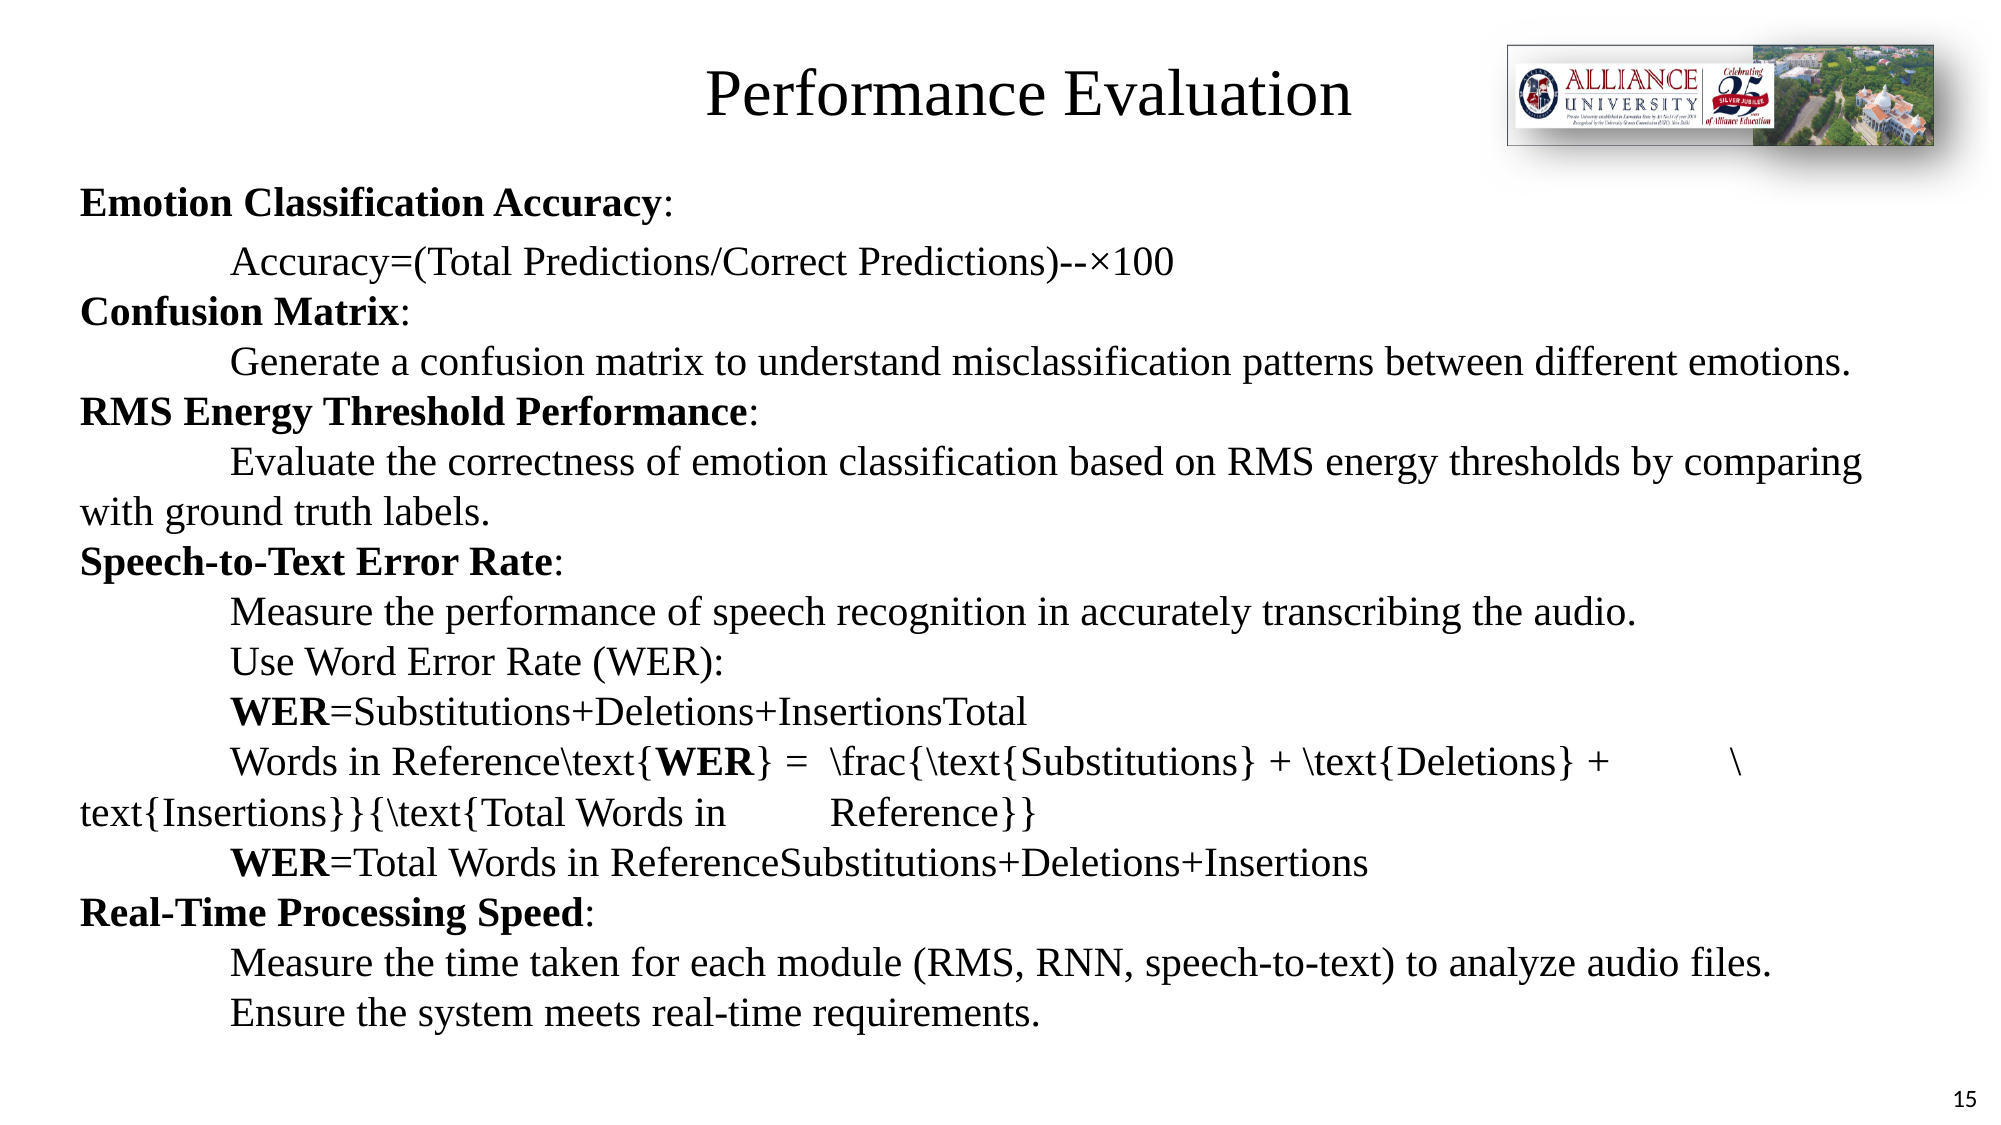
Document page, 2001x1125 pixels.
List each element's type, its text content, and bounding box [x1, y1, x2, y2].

title Performance Evaluation [129, 22, 1930, 115]
list Emotion Classification Accuracy: Accuracy=(Total Predictions/Correct Predictions)--​×100 Confusion Matrix: Generate a confusion matrix to understand misclassification patterns between different emotions. RMS Energy Threshold Performance: Evaluate the correctness of emotion classification based on RMS energy thresholds by comparing with ground truth labels. Speech-to-Text Error Rate: Measure the performance of speech recognition in accurately transcribing the audio. Use Word Error Rate (WER): WER=Substitutions+Deletions+InsertionsTotal Words in Reference\text{WER} = \frac{\text{Substitutions} + \text{Deletions} + \text{Insertions}}{\text{Total Words in Reference}} WER=Total Words in ReferenceSubstitutions+Deletions+Insertions​ Real-Time Processing Speed: Measure the time taken for each module (RMS, RNN, speech-to-text) to analyze audio files. Ensure the system meets real-time requirements. [64, 167, 1936, 1047]
picture [1507, 44, 1934, 146]
